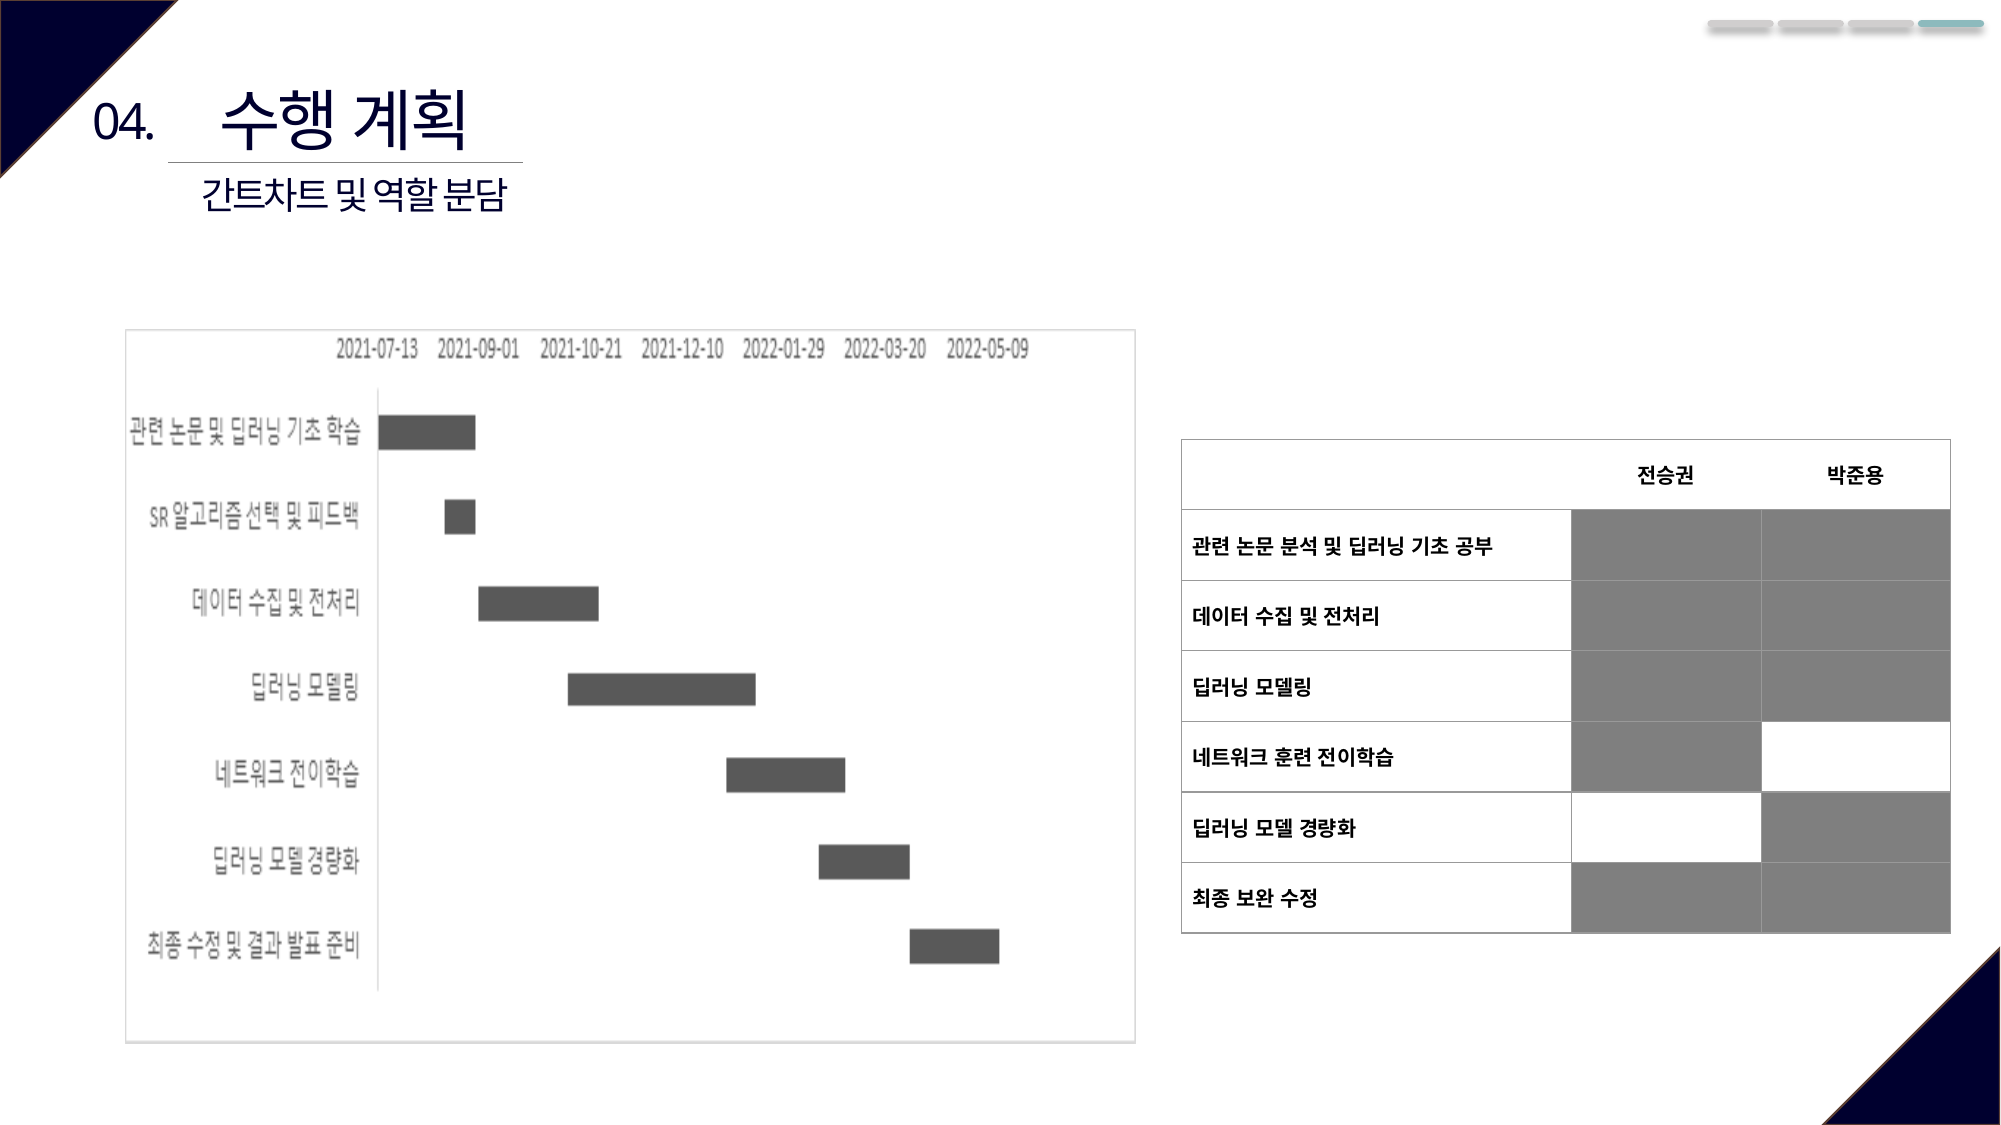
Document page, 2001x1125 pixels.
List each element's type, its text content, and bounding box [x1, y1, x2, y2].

table_cell [1762, 510, 1950, 580]
table_cell 딥러닝 모델링 [1182, 651, 1571, 721]
table_cell [1572, 722, 1761, 791]
text_box 04. [78, 81, 172, 157]
table_cell [1572, 863, 1761, 932]
table_cell 데이터 수집 및 전처리 [1182, 581, 1571, 650]
table_cell 네트워크 훈련 전이학습 [1182, 722, 1571, 791]
table_header 박준용 [1761, 440, 1950, 509]
text_box 간트차트 및 역할 분담 [186, 164, 524, 225]
table_cell [1572, 651, 1761, 721]
table_cell [1572, 581, 1761, 650]
table_cell [1762, 722, 1950, 791]
table_cell 최종 보완 수정 [1182, 863, 1571, 932]
table_header 전승권 [1571, 440, 1761, 509]
table_cell [1762, 863, 1950, 932]
table_cell 관련 논문 분석 및 딥러닝 기초 공부 [1182, 510, 1571, 580]
table_cell [1762, 651, 1950, 721]
table_cell 딥러닝 모델 경량화 [1182, 793, 1571, 862]
table_cell [1762, 581, 1950, 650]
table_cell [1762, 793, 1950, 862]
table_cell [1572, 793, 1761, 862]
table_cell [1572, 510, 1761, 580]
table_header [1182, 440, 1571, 509]
text_box 수행 계획 [204, 71, 487, 162]
picture [125, 329, 1136, 1044]
